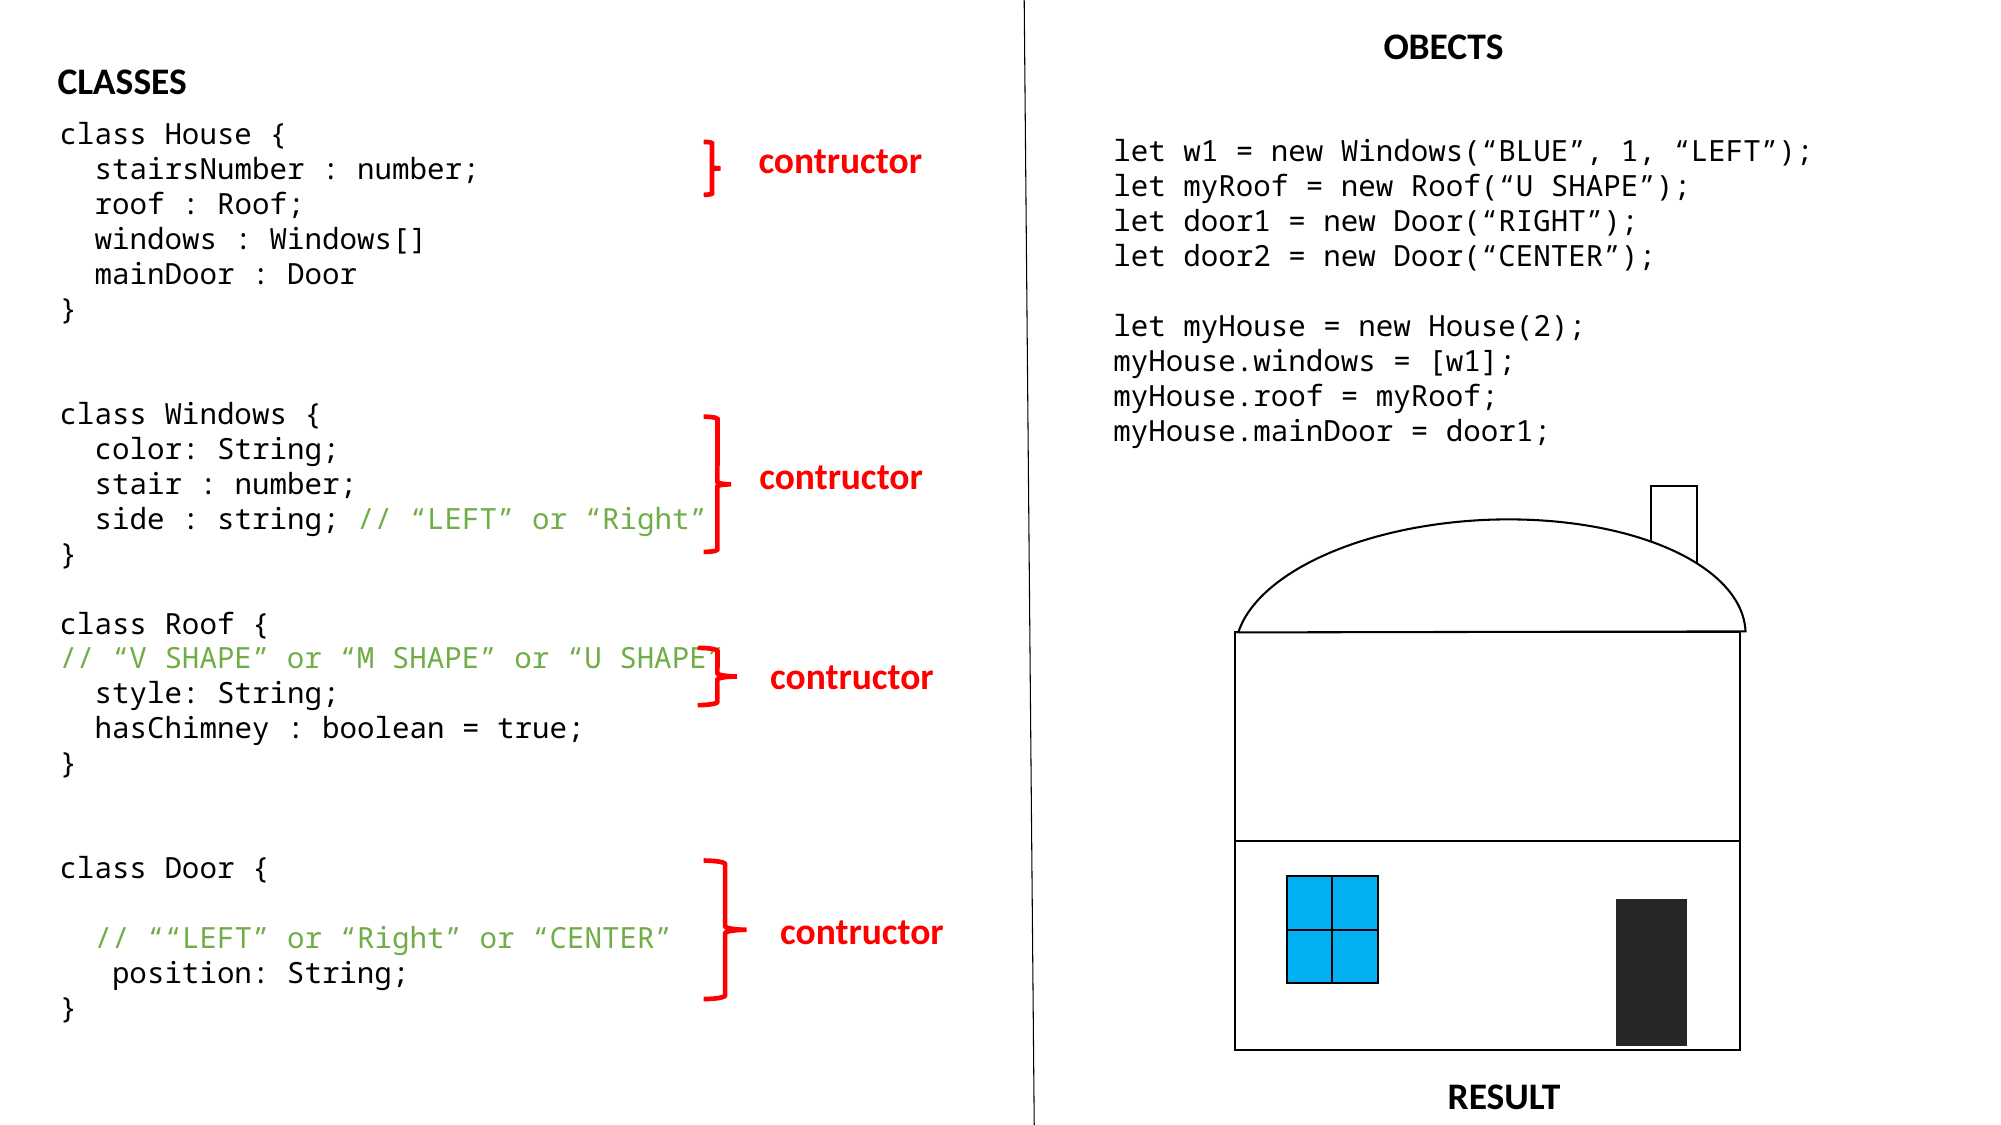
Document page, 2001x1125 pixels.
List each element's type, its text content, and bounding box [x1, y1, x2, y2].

text_box [1236, 518, 1747, 634]
text_box class House { stairsNumber : number; roof : Roof; windows : Windows[] mainDoor : Door } class Windows { color: String; stair : number; side : string; // “LEFT” or “Right” } class Roof { // “V SHAPE” or “M SHAPE” or “U SHAPE” style: String; hasChimney : boolean = true; } class Door { // ““LEFT” or “Right” or “CENTER” position: String; } [44, 108, 999, 1067]
text_box contructor [755, 644, 949, 705]
text_box RESULT [1432, 1064, 1576, 1125]
text_box [1613, 896, 1690, 1049]
text_box contructor [743, 129, 938, 189]
text_box [703, 416, 732, 553]
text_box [1286, 876, 1379, 984]
text_box [1234, 631, 1741, 842]
text_box CLASSES [42, 49, 202, 110]
text_box [1650, 485, 1698, 562]
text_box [1024, 0, 1035, 1125]
text_box let w1 = new Windows(“BLUE”, 1, “LEFT”); let myRoof = new Roof(“U SHAPE”); let door1 = new Door(“RIGHT”); let door2 = new Door(“CENTER”); let myHouse = new House(2); myHouse.windows = [w1]; myHouse.roof = myRoof; myHouse.mainDoor = door1; [1098, 125, 1891, 490]
text_box contructor [744, 444, 939, 504]
text_box contructor [765, 899, 959, 960]
text_box [703, 141, 721, 196]
text_box [703, 860, 747, 1000]
text_box [1234, 842, 1741, 1051]
text_box OBECTS [1368, 14, 1519, 75]
text_box [697, 647, 738, 706]
